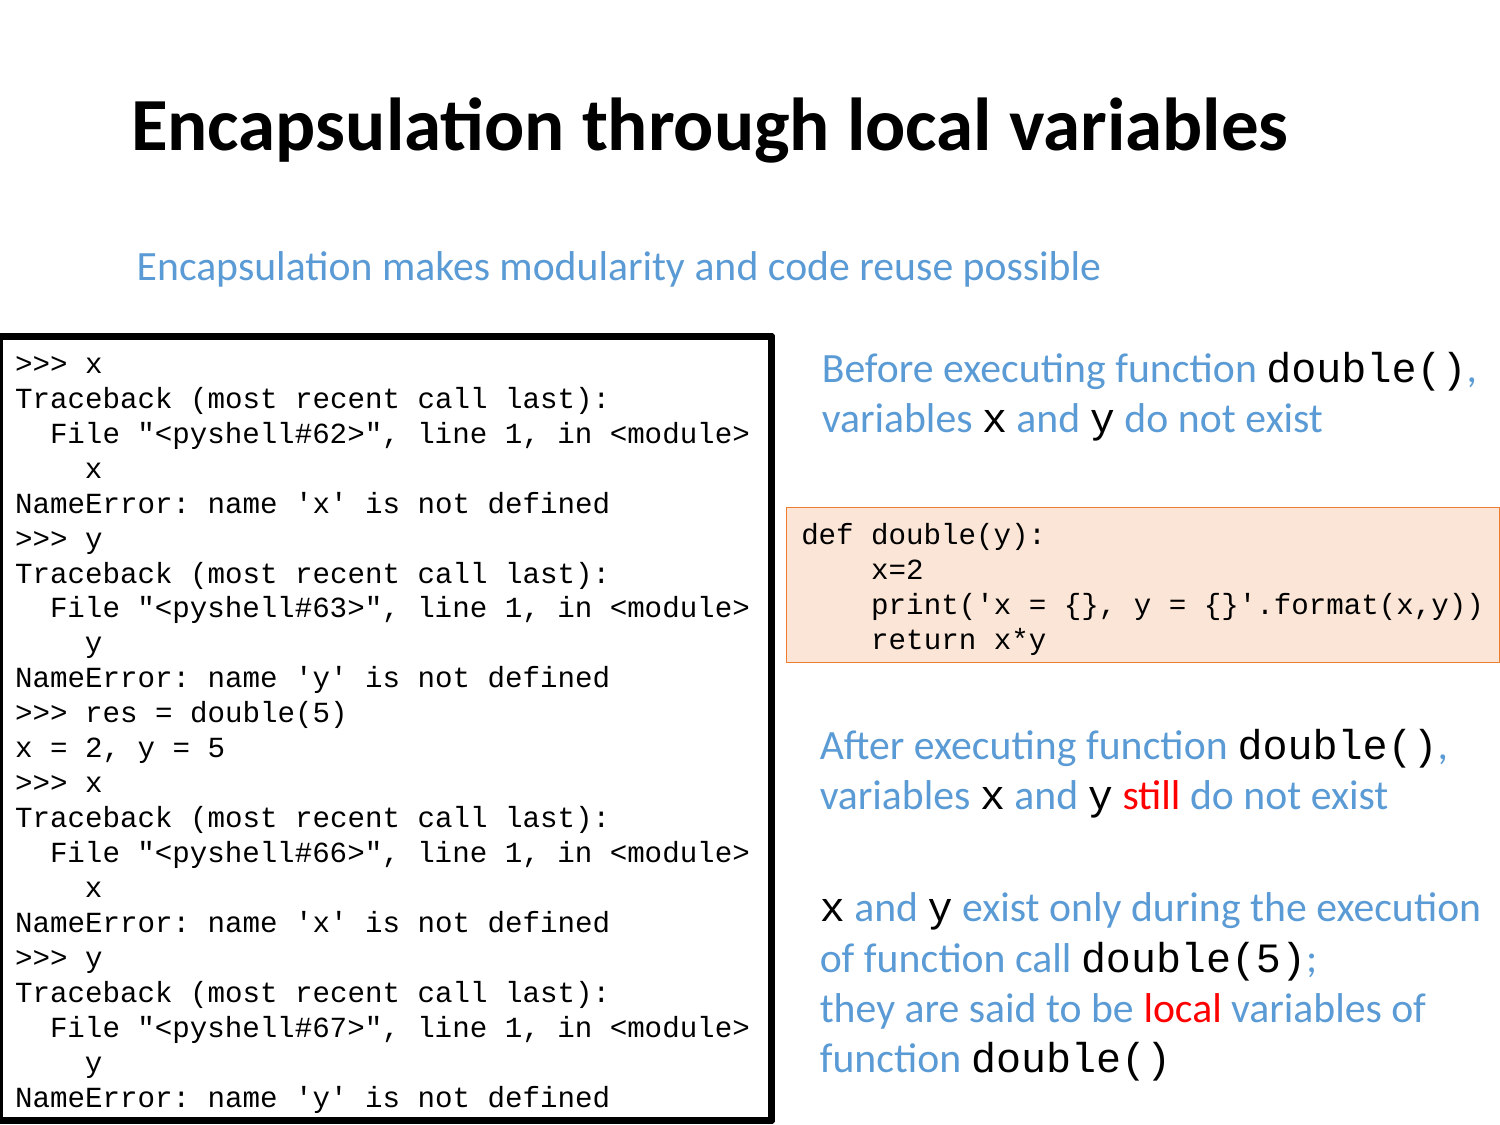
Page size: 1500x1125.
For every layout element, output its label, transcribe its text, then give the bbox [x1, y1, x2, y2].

text_box >>> x Traceback (most recent call last): File "<pyshell#62>", line 1, in <module> x NameError: name 'x' is not defined >>> y Traceback (most recent call last): File "<pyshell#63>", line 1, in <module> y NameError: name 'y' is not defined >>> res = double(5) x = 2, y = 5 >>> x Traceback (most recent call last): File "<pyshell#66>", line 1, in <module> x NameError: name 'x' is not defined >>> y Traceback (most recent call last): File "<pyshell#67>", line 1, in <module> y NameError: name 'y' is not defined [0, 336, 772, 1121]
text_box x and y exist only during the execution of function call double(5); they are said to be local variables of function double() [804, 872, 1500, 1088]
text_box Encapsulation through local variables [116, 0, 1392, 242]
text_box Encapsulation makes modularity and code reuse possible [121, 231, 1117, 297]
text_box After executing function double(), variables x and y still do not exist [804, 710, 1500, 826]
text_box def double(y): x=2 print('x = {}, y = {}'.format(x,y)) return x*y [786, 507, 1500, 663]
text_box Before executing function double(), variables x and y do not exist [806, 332, 1500, 448]
